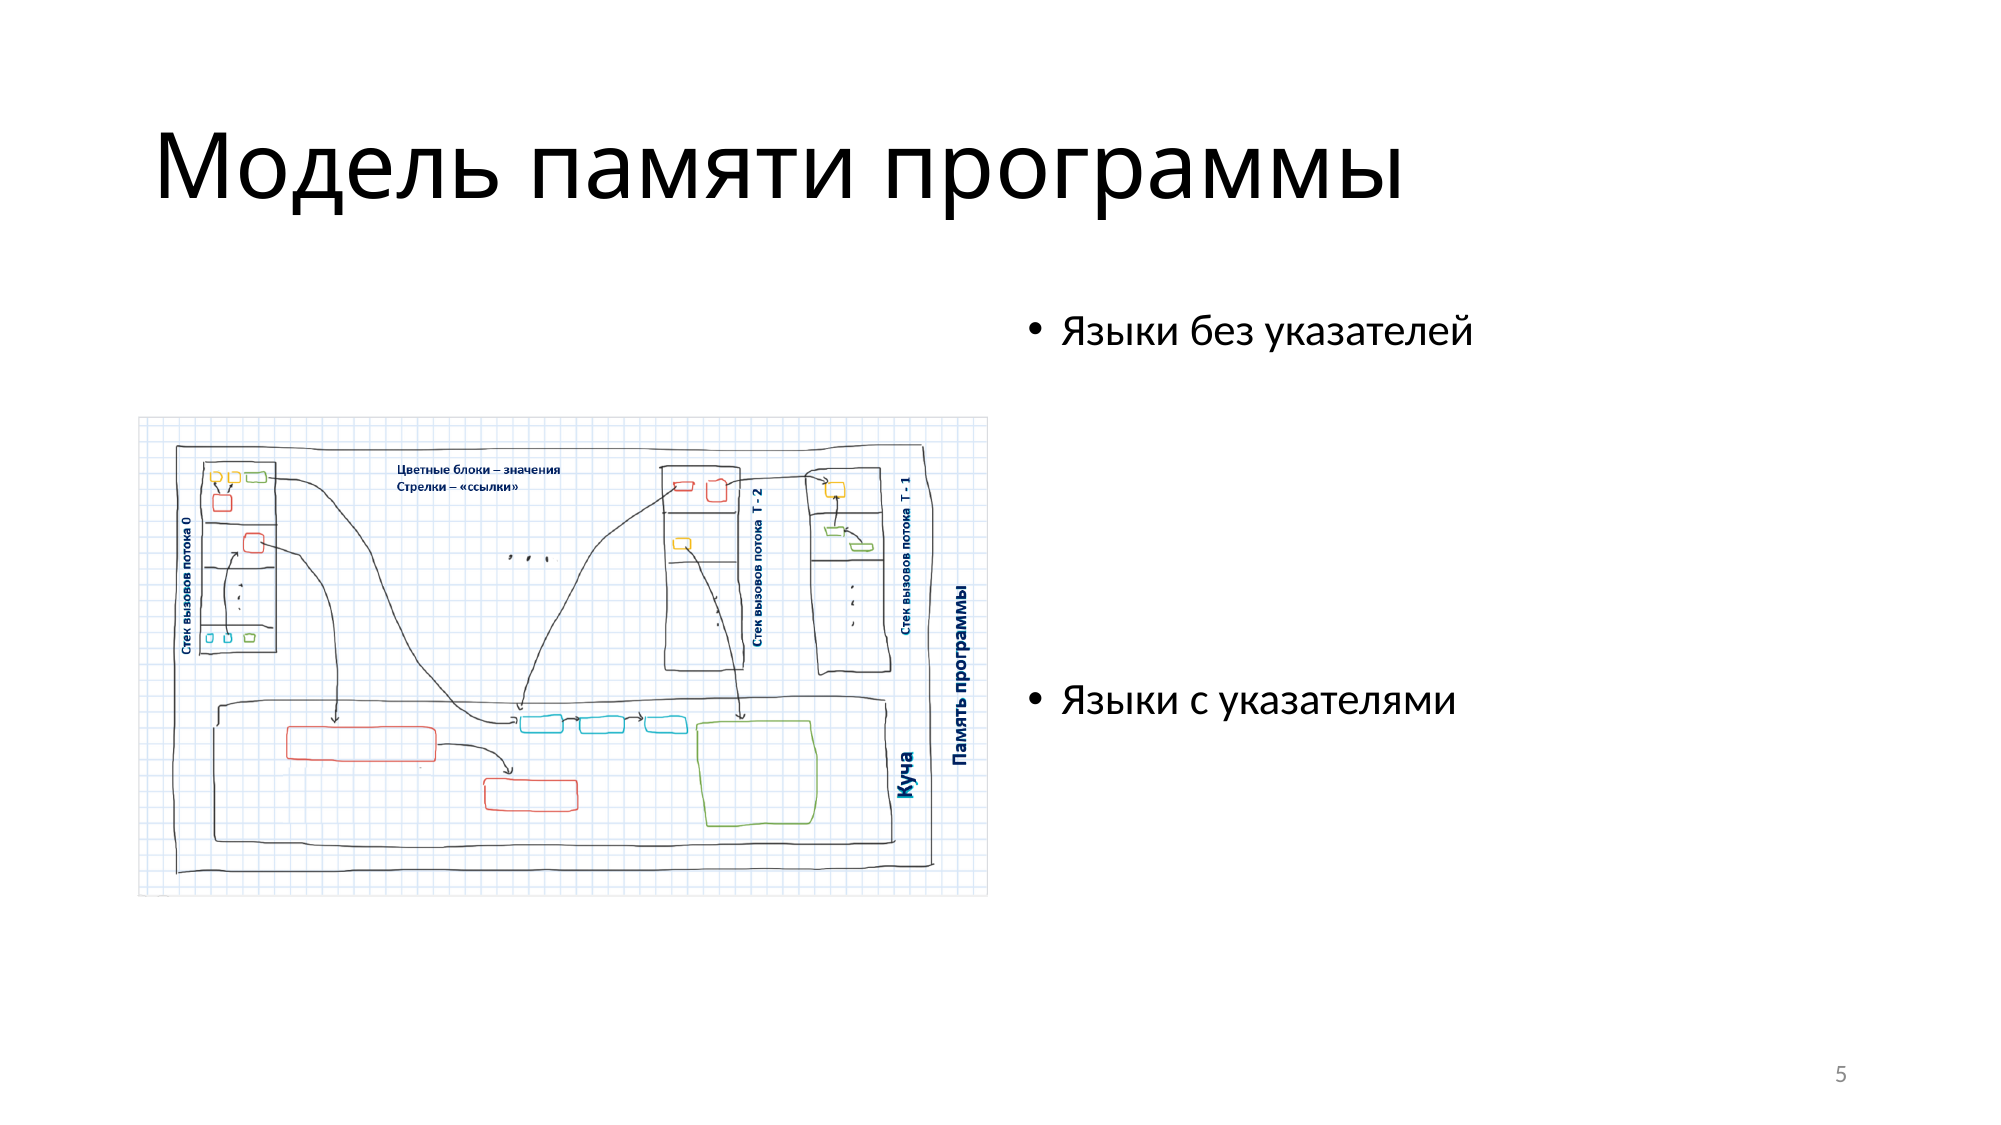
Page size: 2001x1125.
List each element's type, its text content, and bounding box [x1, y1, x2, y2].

list Языки без указателей Java, Python, C#, Haskel, Ocaml, etc. Работа с памятью 100% автоматическая Сборка мусора, безопасность – бесплатно Скорость работы ▼ Расход памяти ▲ Языки с указателями Pascal, C, C++, golang, etc. Работа с памятью полуавтоматическая Сами уничтожаем ненужные значения и правильно работаем с указателями Скорость работы ▲ Расход памяти ▼ [1012, 299, 1863, 1014]
picture [137, 416, 988, 897]
slide_number 5 [1412, 1042, 1863, 1103]
title Модель памяти программы [137, 59, 1863, 278]
